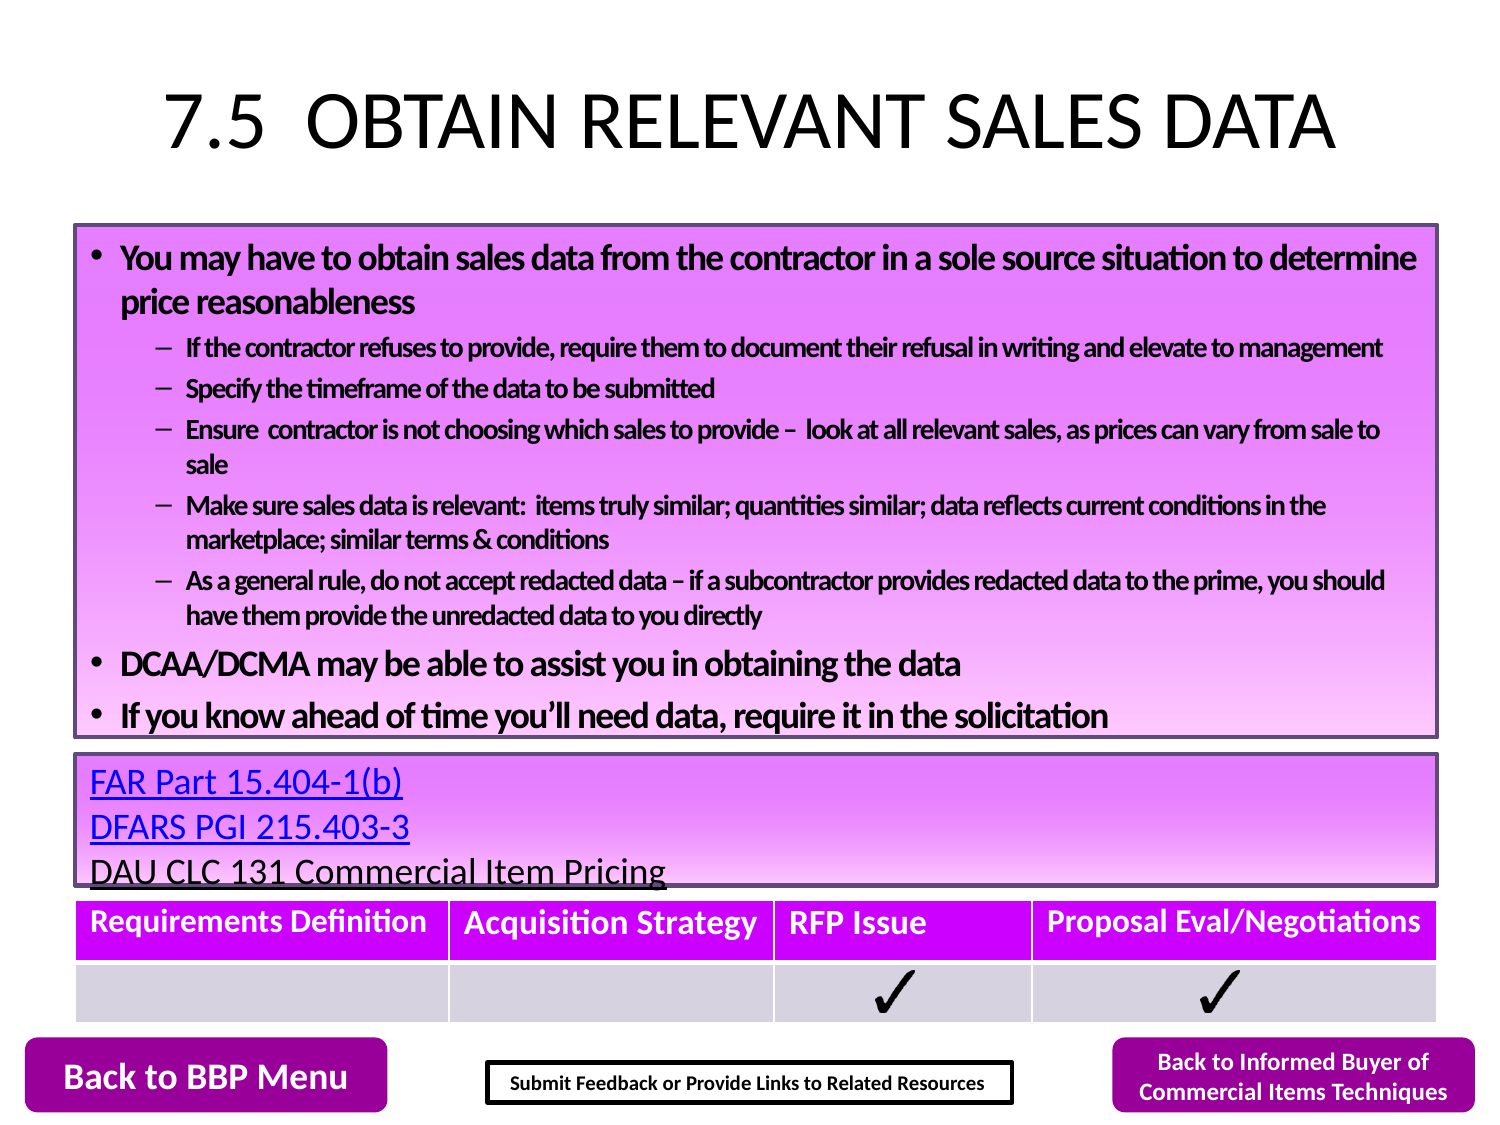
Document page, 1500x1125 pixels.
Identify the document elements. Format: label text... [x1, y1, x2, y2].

list You may have to obtain sales data from the contractor in a sole source situation to determine price reasonableness If the contractor refuses to provide, require them to document their refusal in writing and elevate to management Specify the timeframe of the data to be submitted Ensure contractor is not choosing which sales to provide – look at all relevant sales, as prices can vary from sale to sale Make sure sales data is relevant: items truly similar; quantities similar; data reflects current conditions in the marketplace; similar terms & conditions As a general rule, do not accept redacted data – if a subcontractor provides redacted data to the prime, you should have them provide the unredacted data to you directly DCAA/DCMA may be able to assist you in obtaining the data If you know ahead of time you’ll need data, require it in the solicitation [75, 224, 1438, 738]
text_box FAR Part 15.404-1(b) DFARS PGI 215.403-3 DAU CLC 131 Commercial Item Pricing [74, 749, 1425, 945]
picture [874, 970, 915, 1013]
picture [1199, 970, 1240, 1013]
title 7.5 Obtain Relevant Sales Data [75, 24, 1425, 205]
